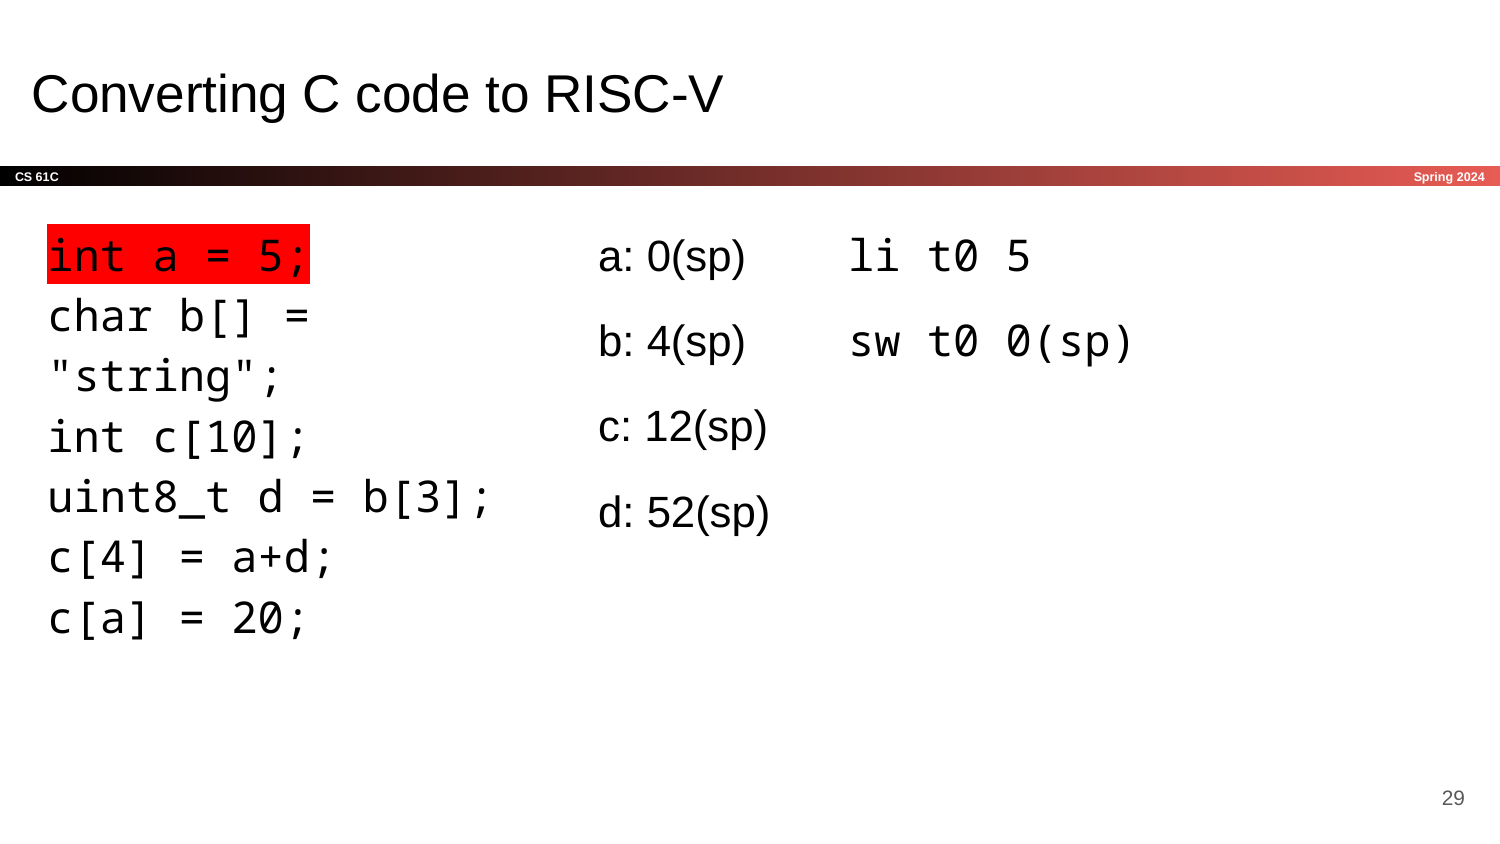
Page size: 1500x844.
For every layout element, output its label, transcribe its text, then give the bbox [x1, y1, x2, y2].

list li t0 5 sw t0 0(sp) [833, 204, 1353, 823]
title Converting C code to RISC-V [16, 44, 1415, 139]
list int a = 5; char b[] = "string"; int c[10]; uint8_t d = b[3]; c[4] = a+d; c[a] = 20; [32, 204, 553, 823]
list a: 0(sp) b: 4(sp) c: 12(sp) d: 52(sp) [583, 204, 797, 823]
slide_number ‹#› [1389, 764, 1480, 830]
